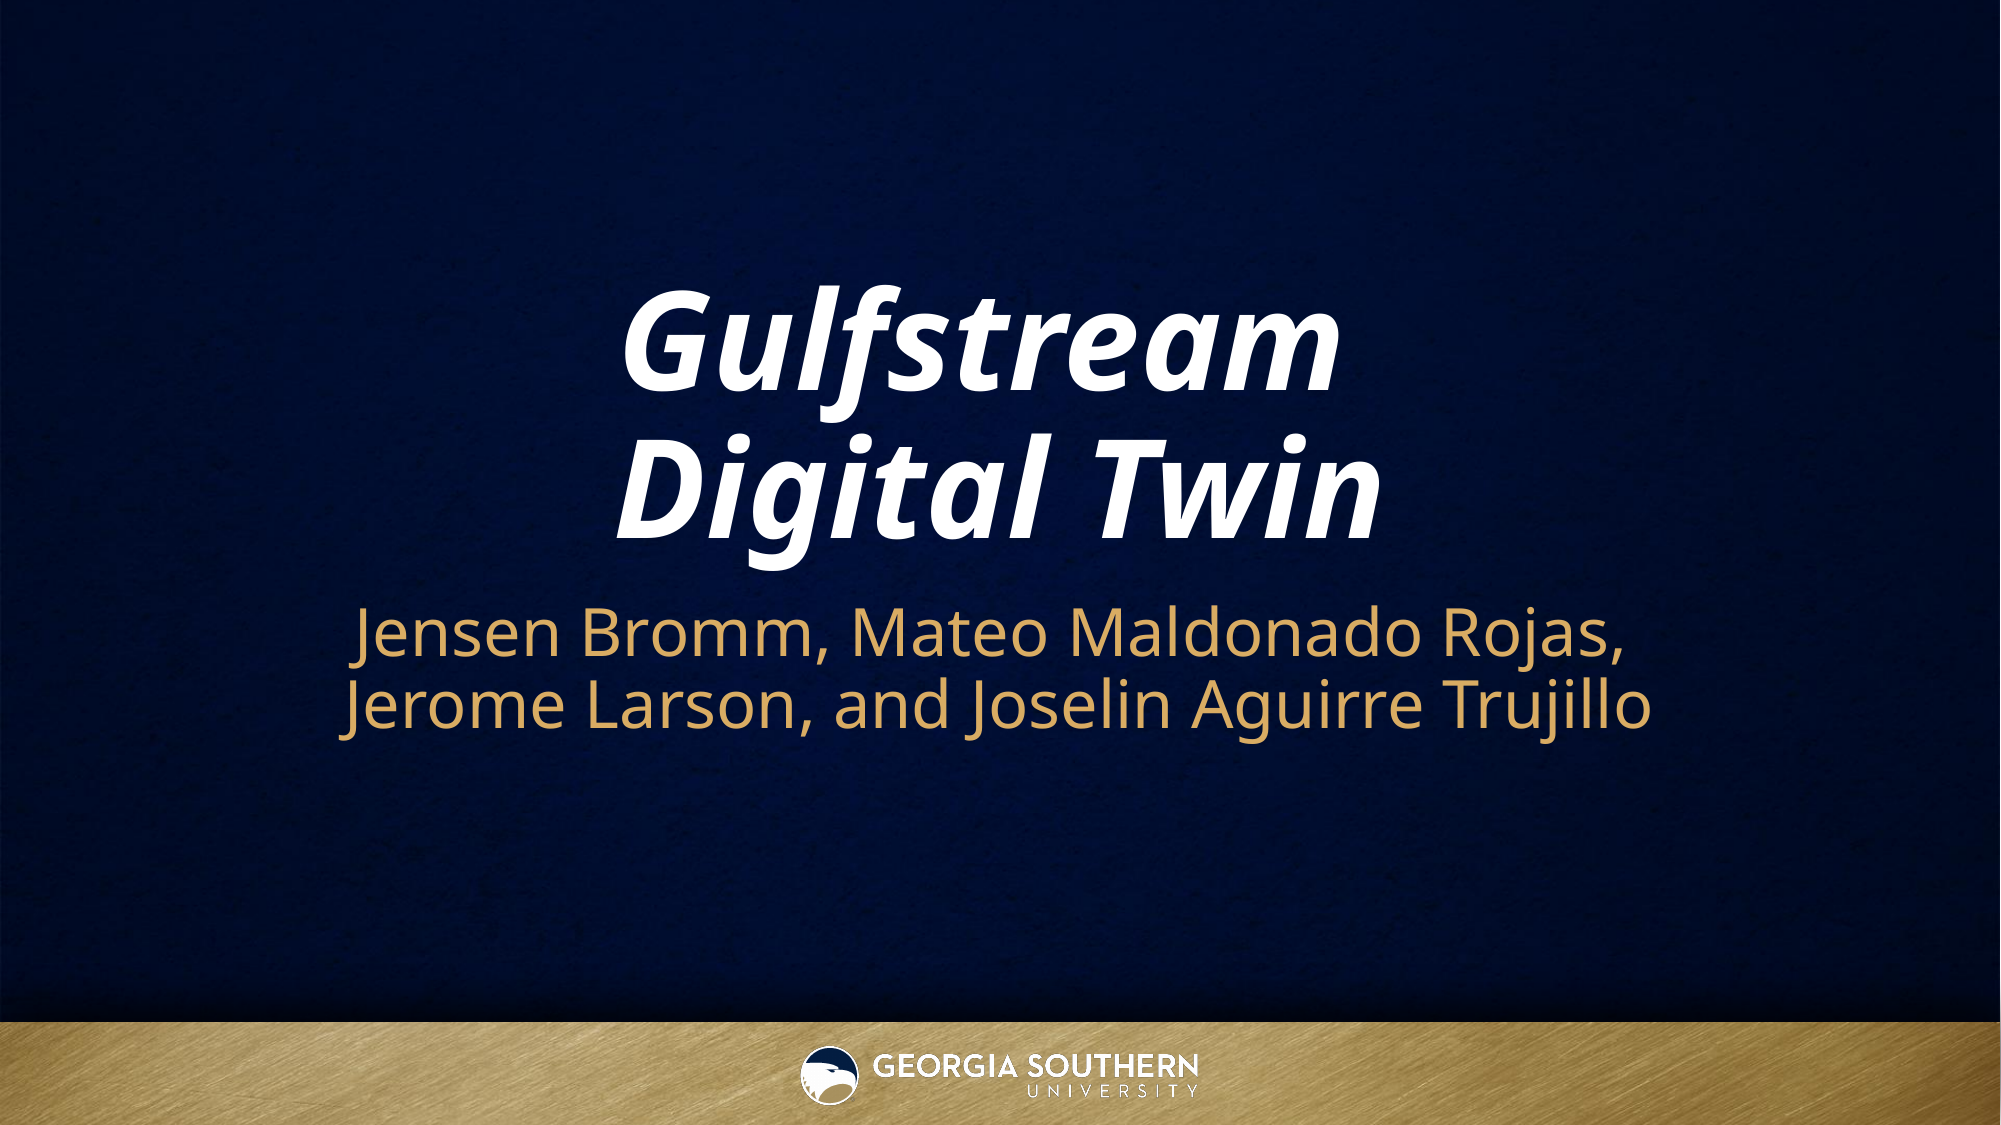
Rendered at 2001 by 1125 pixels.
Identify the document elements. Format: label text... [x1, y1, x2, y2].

title Gulfstream Digital Twin [249, 184, 1750, 576]
subtitle Jensen Bromm, Mateo Maldonado Rojas, Jerome Larson, and Joselin Aguirre Trujillo [249, 590, 1750, 863]
picture [0, 0, 2000, 1125]
